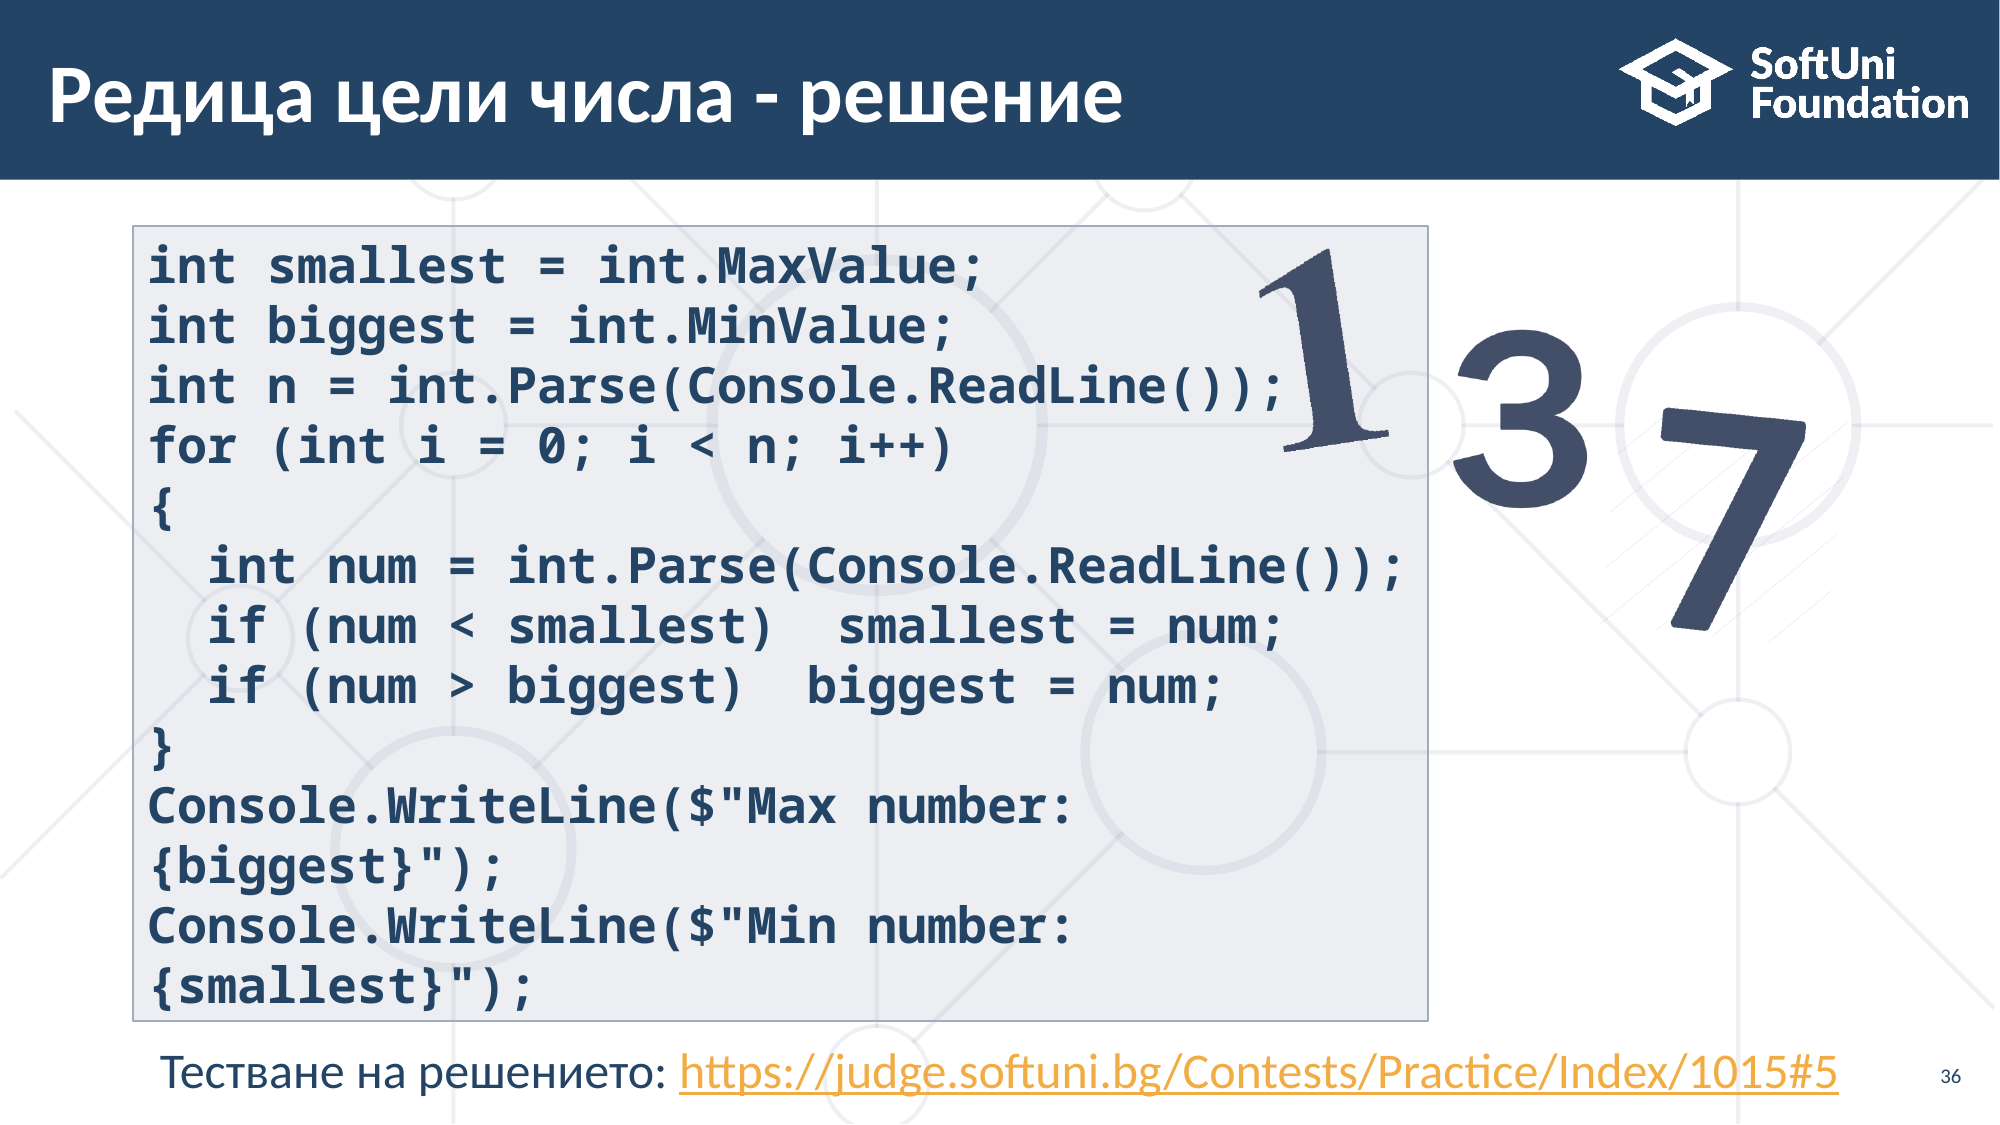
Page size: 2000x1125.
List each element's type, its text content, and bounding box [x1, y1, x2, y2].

title Редица цели числа - решение [31, 16, 1591, 162]
text_box Тестване на решението: https://judge.softuni.bg/Contests/Practice/Index/1015#5 [55, 1031, 1944, 1107]
picture [1618, 38, 1968, 126]
picture [1213, 239, 1838, 637]
text_box int smallest = int.MaxValue; int biggest = int.MinValue; int n = int.Parse(Console.ReadLine()); for (int i = 0; i < n; i++) { int num = int.Parse(Console.ReadLine()); if (num < smallest) smallest = num; if (num > biggest) biggest = num; } Console.WriteLine($"Max number: {biggest}"); Console.WriteLine($"Min number: {smallest}"); [132, 225, 1428, 1021]
slide_number 36 [1944, 1049, 1968, 1101]
